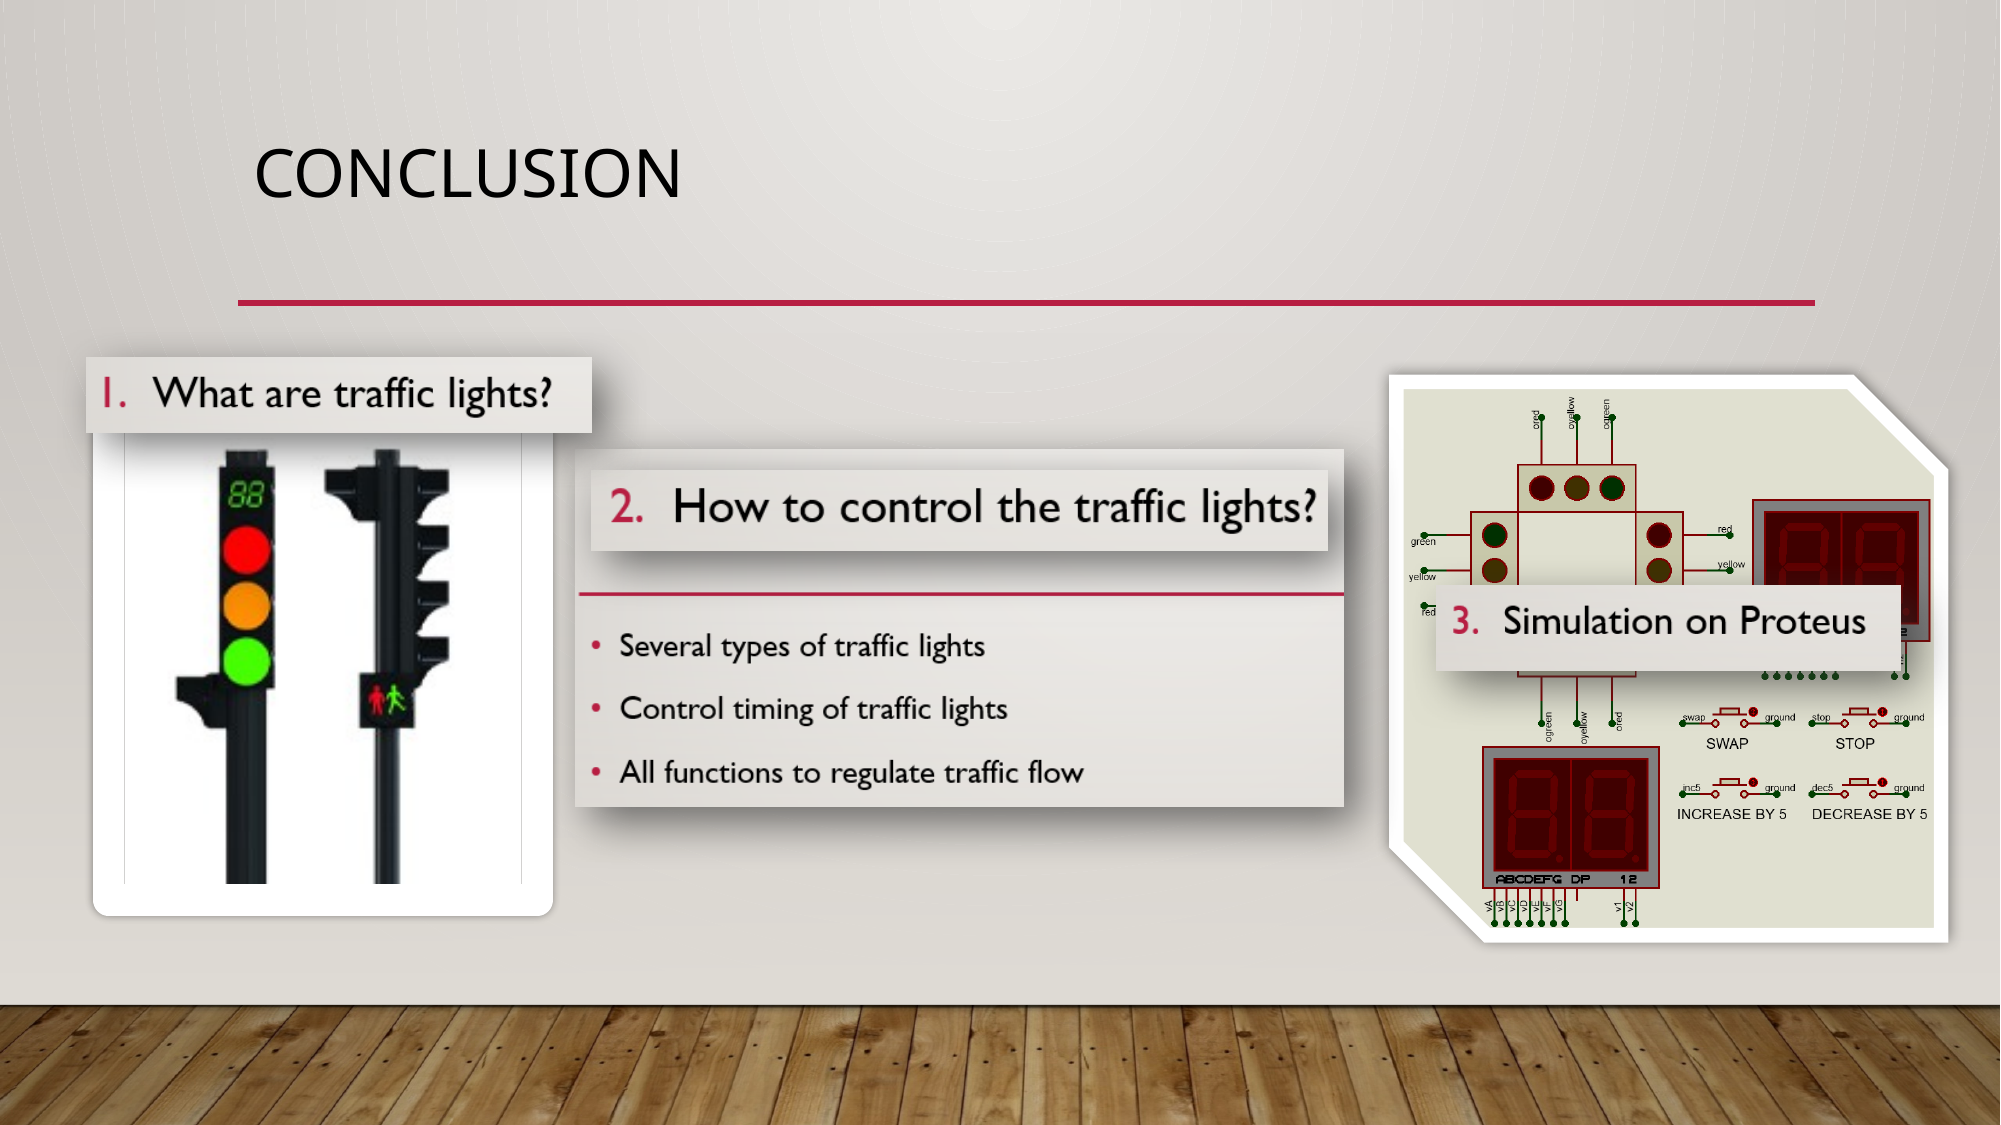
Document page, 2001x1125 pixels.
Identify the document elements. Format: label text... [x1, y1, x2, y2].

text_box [86, 357, 592, 885]
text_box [1396, 381, 1942, 936]
title Conclusion [238, 131, 1814, 305]
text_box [592, 449, 1344, 808]
picture [0, 1005, 2000, 1125]
